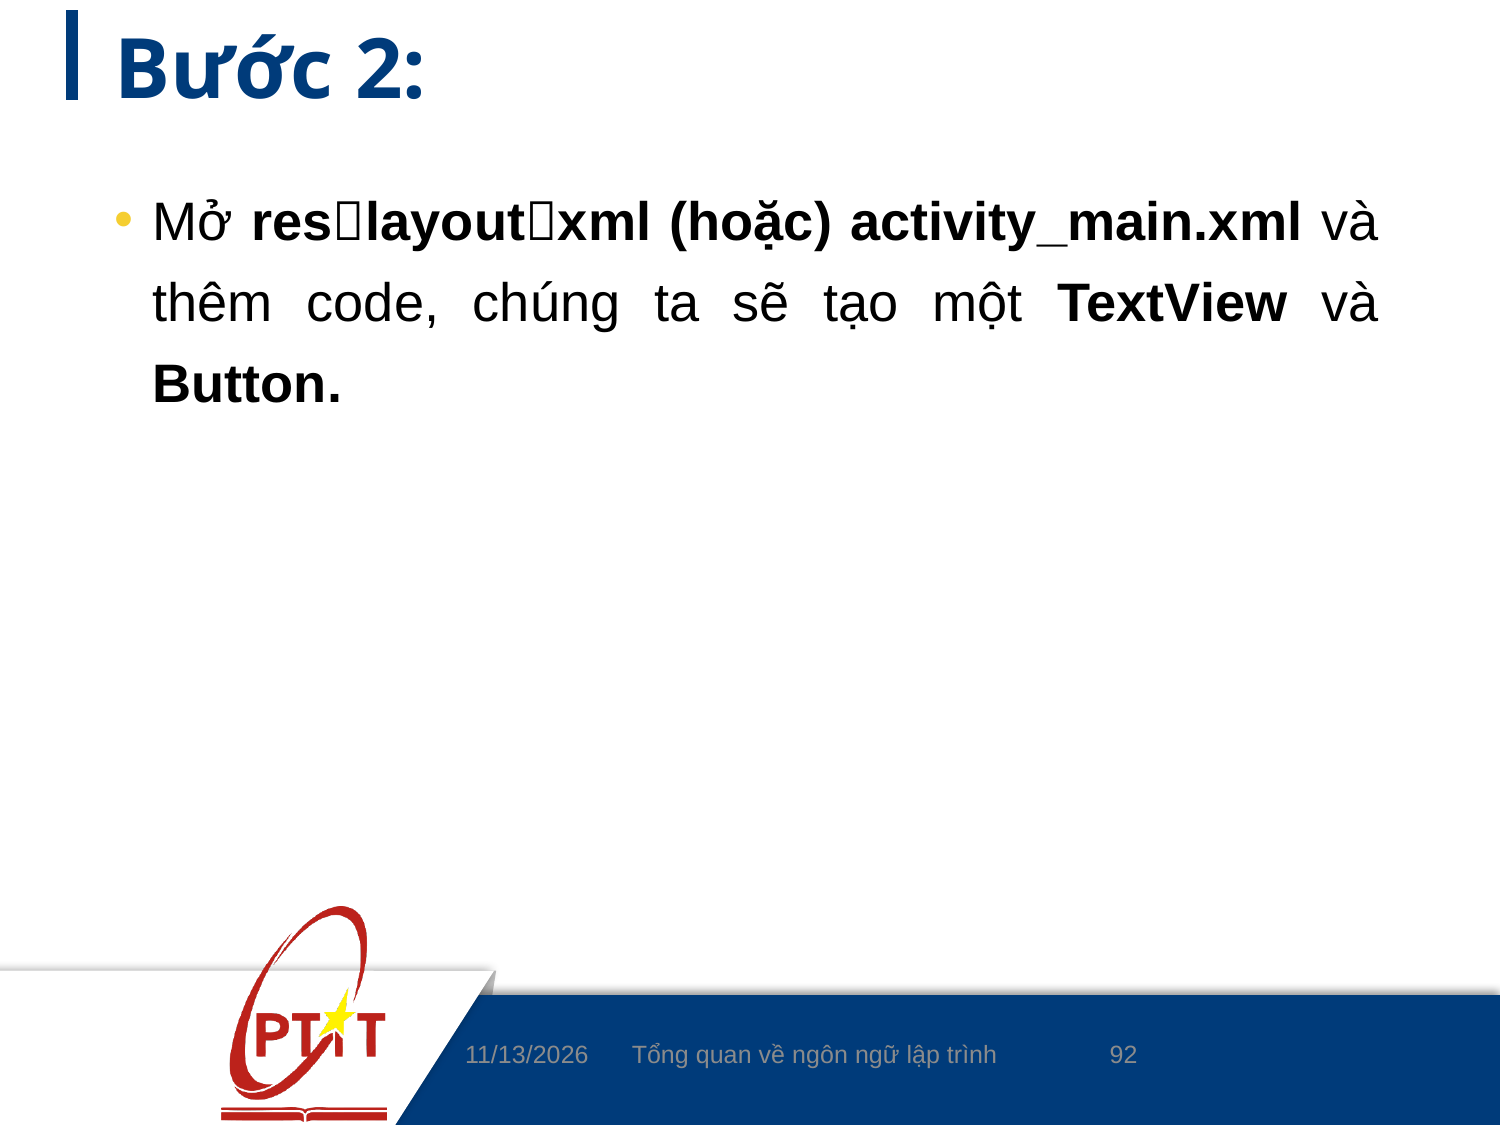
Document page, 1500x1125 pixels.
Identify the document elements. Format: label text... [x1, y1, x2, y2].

list Mở reslayoutxml (hoặc) activity_main.xml và thêm code, chúng ta sẽ tạo một TextView và Button. [99, 162, 1394, 882]
slide_number 92 [815, 1023, 1153, 1084]
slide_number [450, 1023, 561, 1084]
title Bước 2: [99, 5, 1394, 138]
footer Tổng quan về ngôn ngữ lập trình [561, 1023, 815, 1084]
picture [221, 906, 387, 1122]
